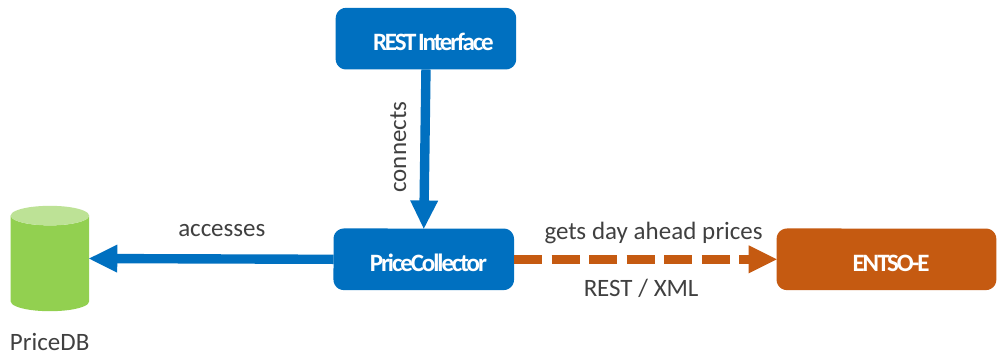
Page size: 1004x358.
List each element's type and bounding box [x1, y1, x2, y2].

text_box [0, 7, 997, 358]
